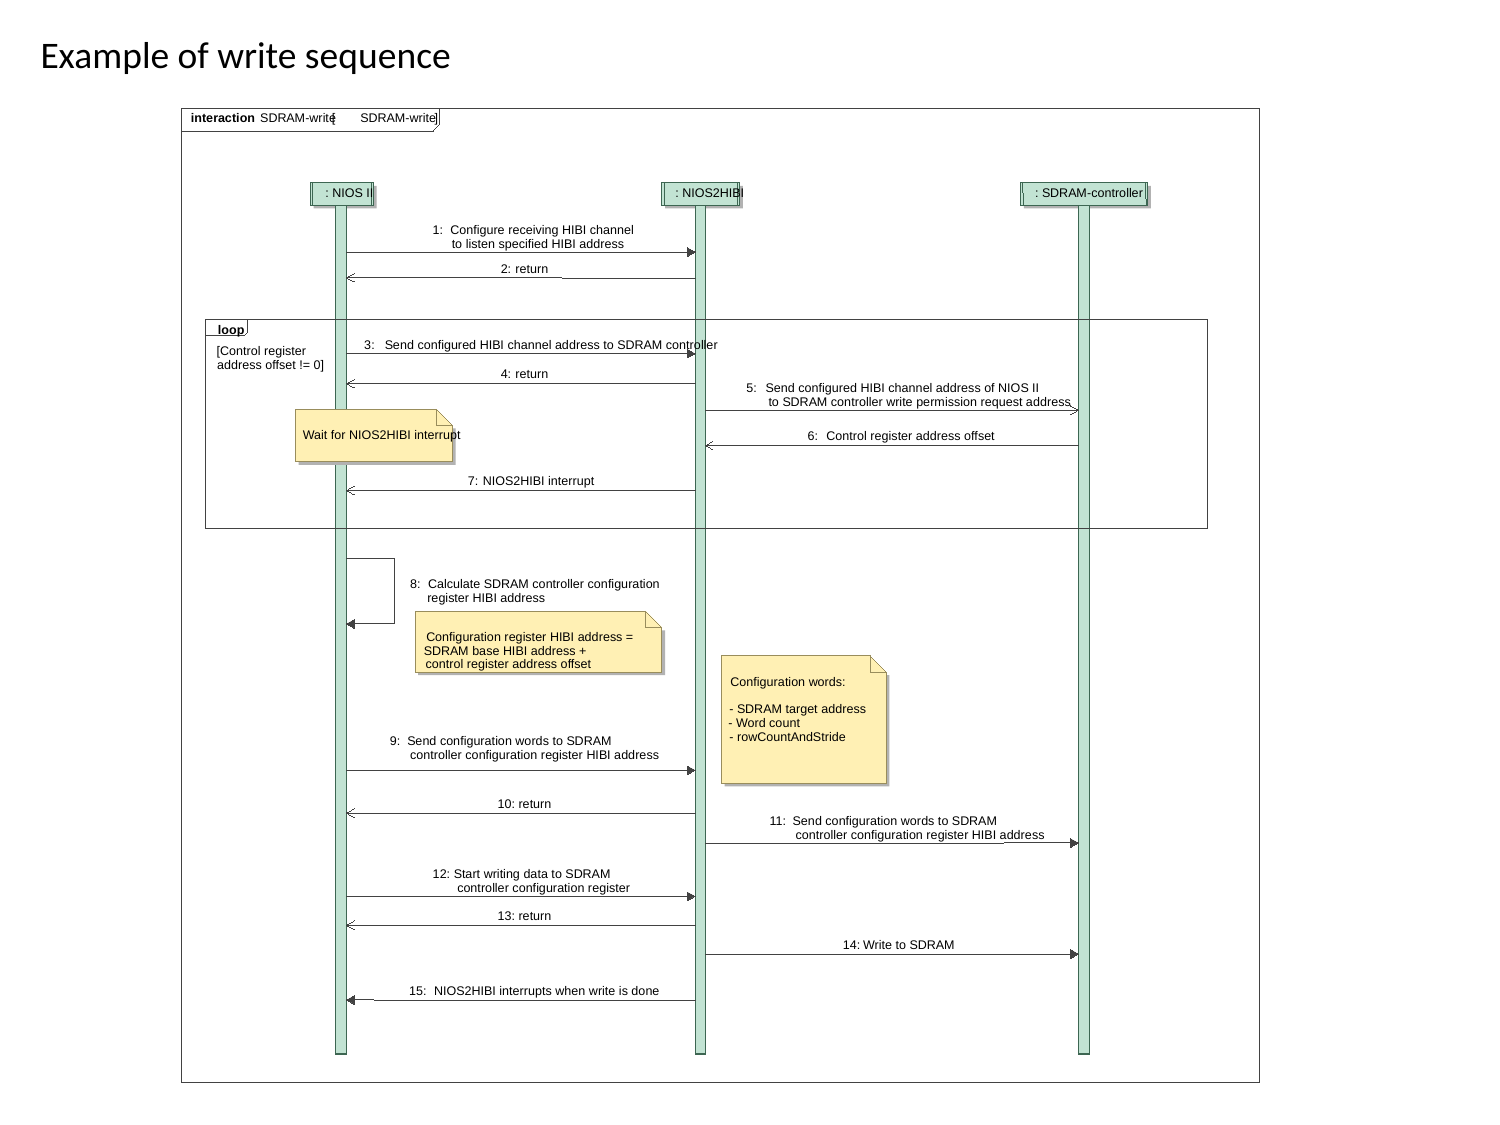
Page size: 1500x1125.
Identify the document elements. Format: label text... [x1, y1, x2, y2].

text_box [175, 102, 1277, 1125]
text_box Example of write sequence [25, 23, 467, 84]
